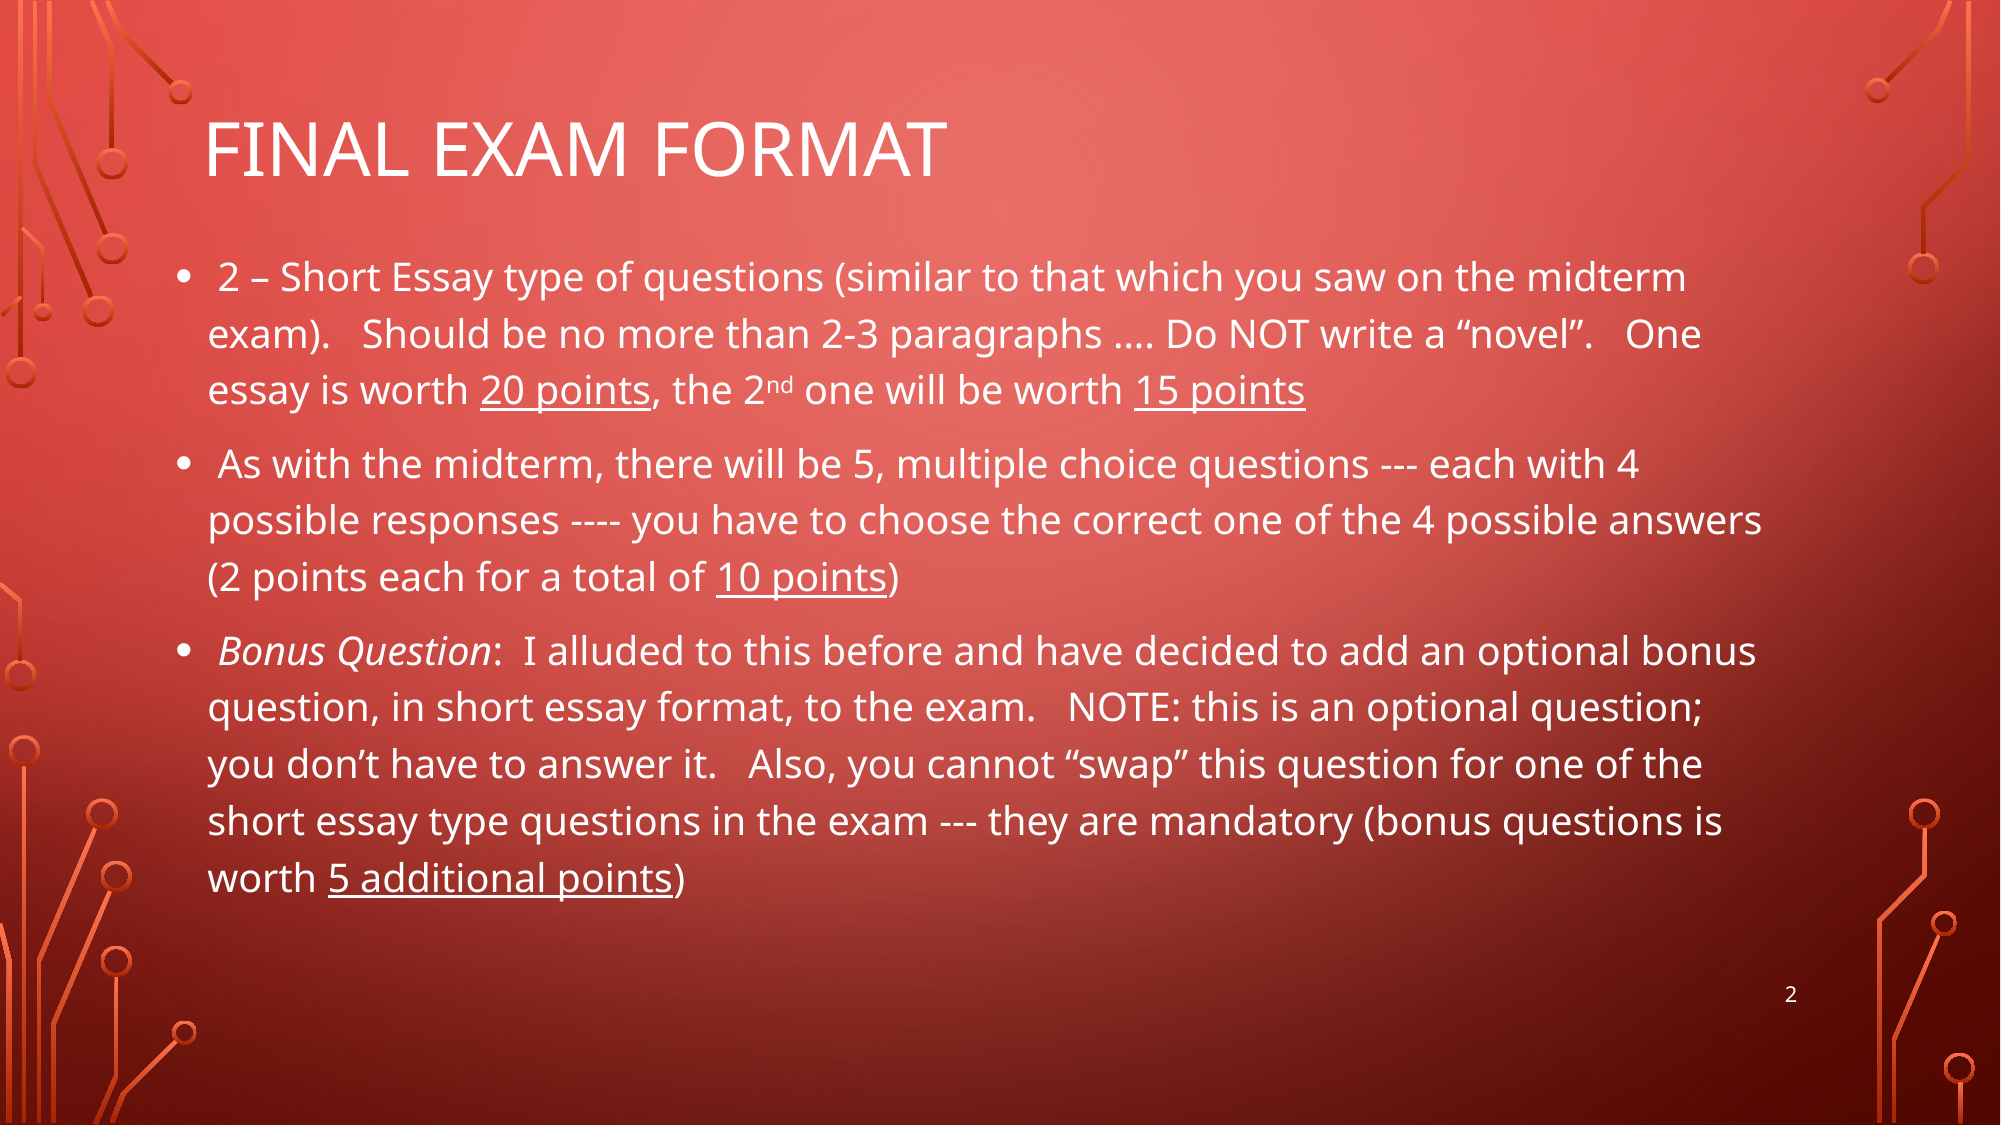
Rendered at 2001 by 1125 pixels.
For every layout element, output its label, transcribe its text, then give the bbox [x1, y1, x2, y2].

slide_number 2 [1685, 965, 1813, 1025]
title Final Exam format [187, 68, 1813, 235]
list 2 – Short Essay type of questions (similar to that which you saw on the midterm exam). Should be no more than 2-3 paragraphs …. Do NOT write a “novel”. One essay is worth 20 points, the 2nd one will be worth 15 points As with the midterm, there will be 5, multiple choice questions --- each with 4 possible responses ---- you have to choose the correct one of the 4 possible answers (2 points each for a total of 10 points) Bonus Question: I alluded to this before and have decided to add an optional bonus question, in short essay format, to the exam. NOTE: this is an optional question; you don’t have to answer it. Also, you cannot “swap” this question for one of the short essay type questions in the exam --- they are mandatory (bonus questions is worth 5 additional points) [160, 234, 1786, 922]
